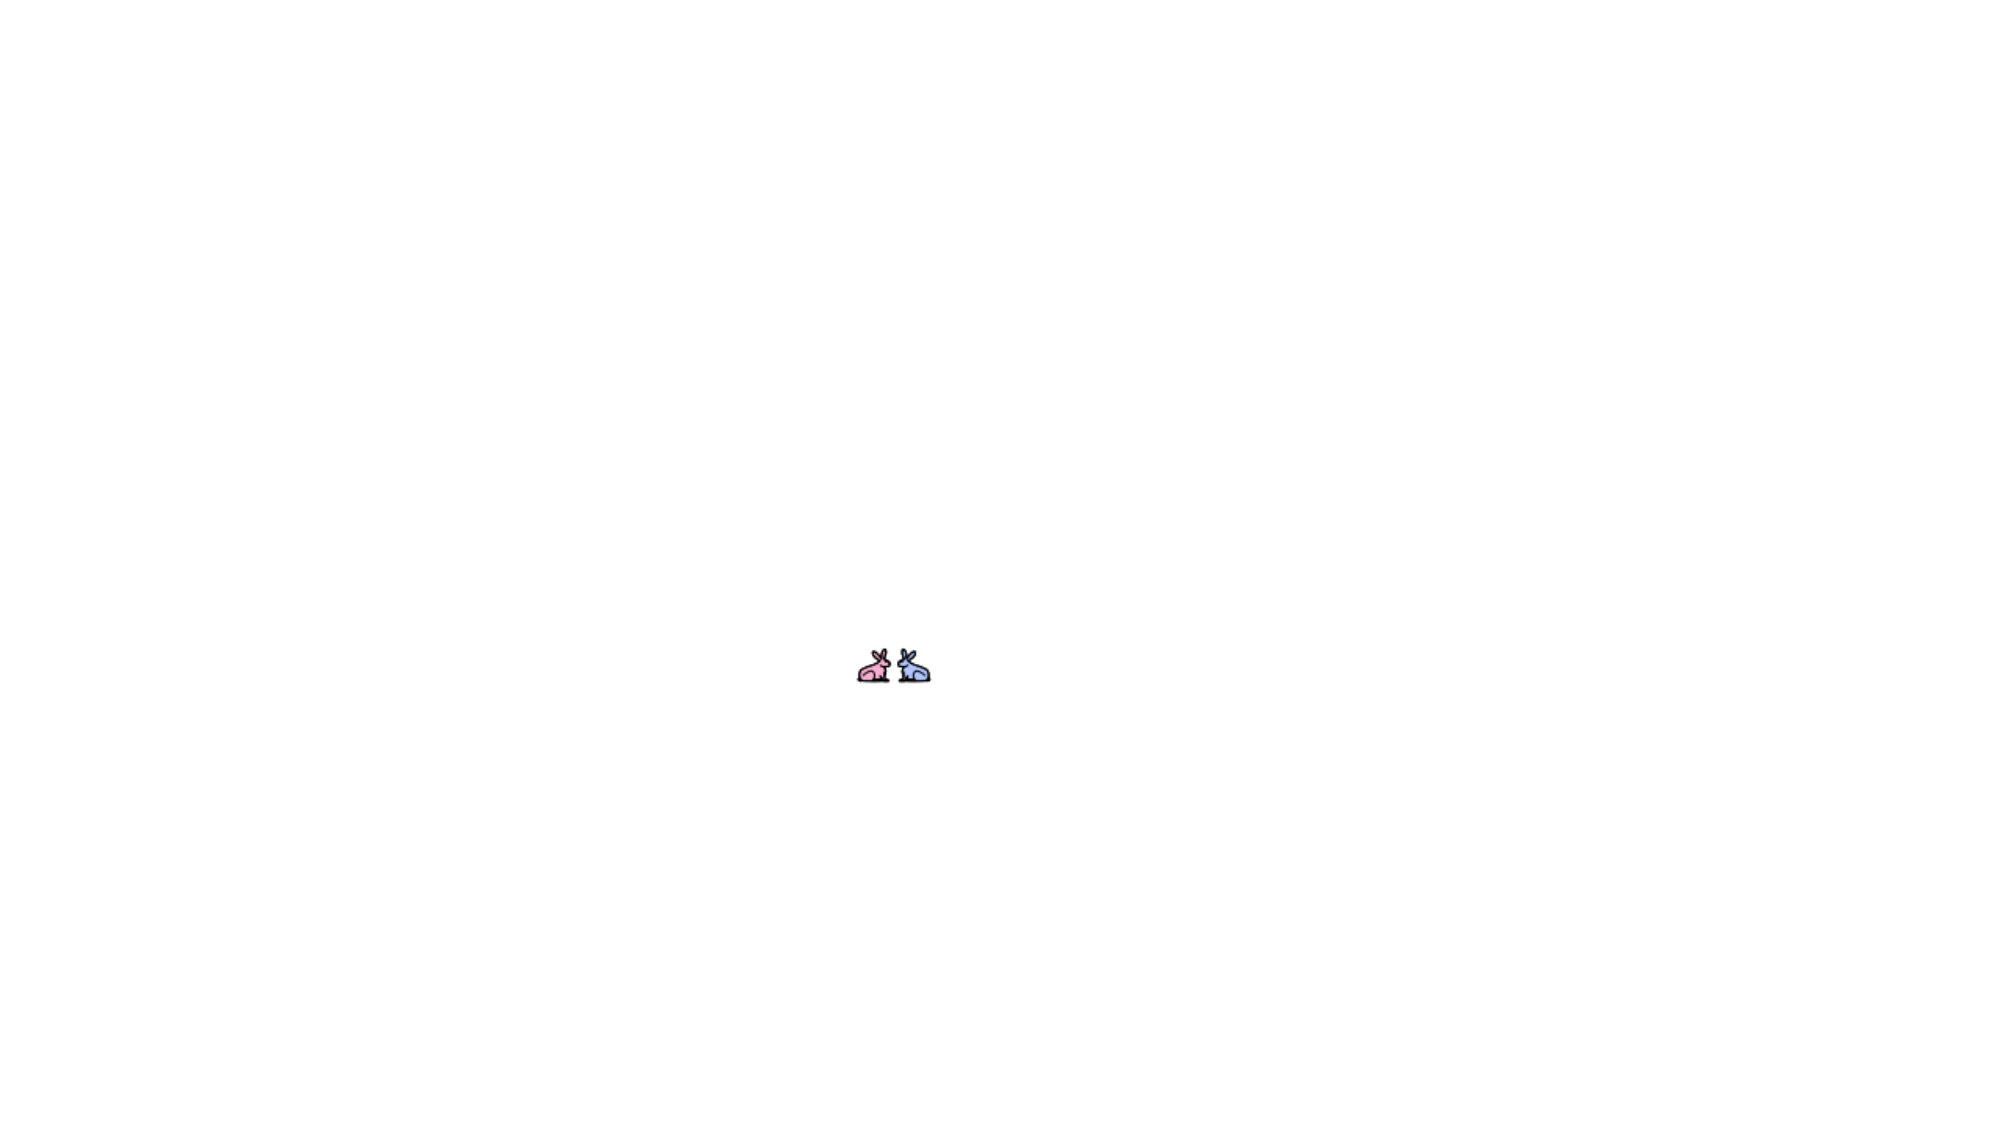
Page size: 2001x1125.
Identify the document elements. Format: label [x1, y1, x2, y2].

picture [608, 323, 1398, 808]
